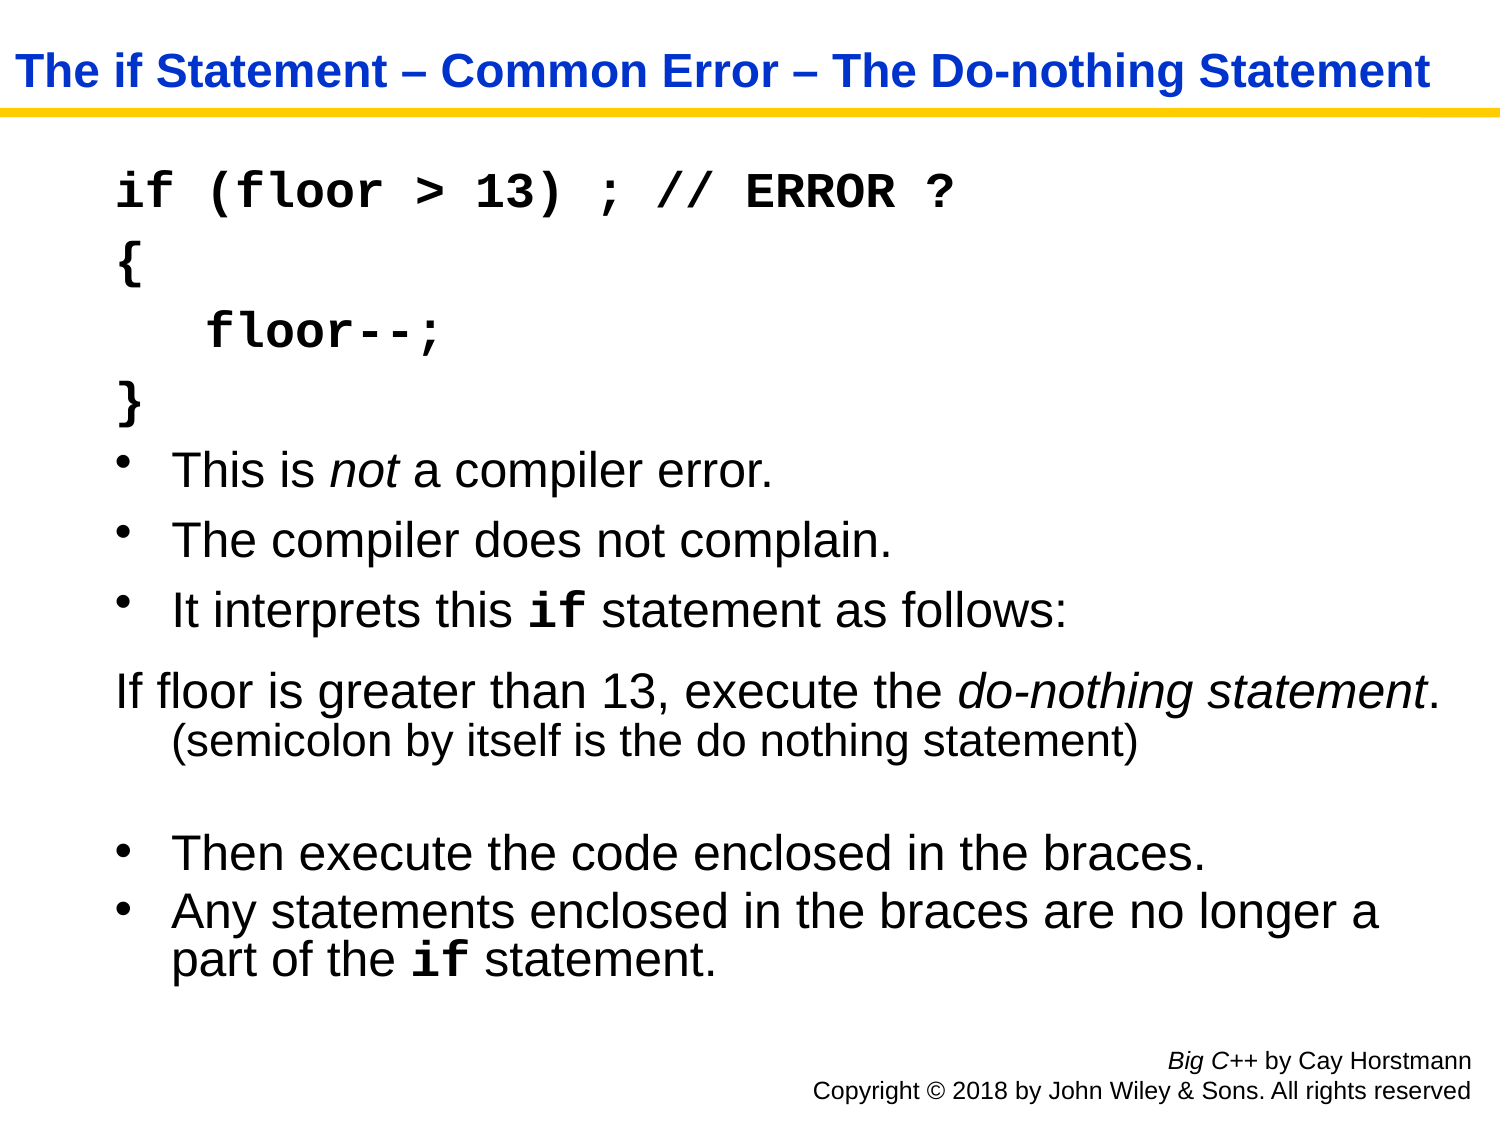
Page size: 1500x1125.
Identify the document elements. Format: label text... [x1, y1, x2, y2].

title The if Statement – Common Error – The Do-nothing Statement [0, 24, 1500, 113]
list if (floor > 13) ; // ERROR ? { floor--; } This is not a compiler error. The compiler does not complain. It interprets this if statement as follows: [99, 149, 1350, 525]
text_box Big C++ by Cay Horstmann Copyright © 2018 by John Wiley & Sons. All rights reserved [624, 1037, 1488, 1100]
text_box If floor is greater than 13, execute the do-nothing statement. (semicolon by itself is the do nothing statement) [99, 662, 1500, 825]
text_box Then execute the code enclosed in the braces. Any statements enclosed in the braces are no longer a part of the if statement. [99, 825, 1396, 925]
